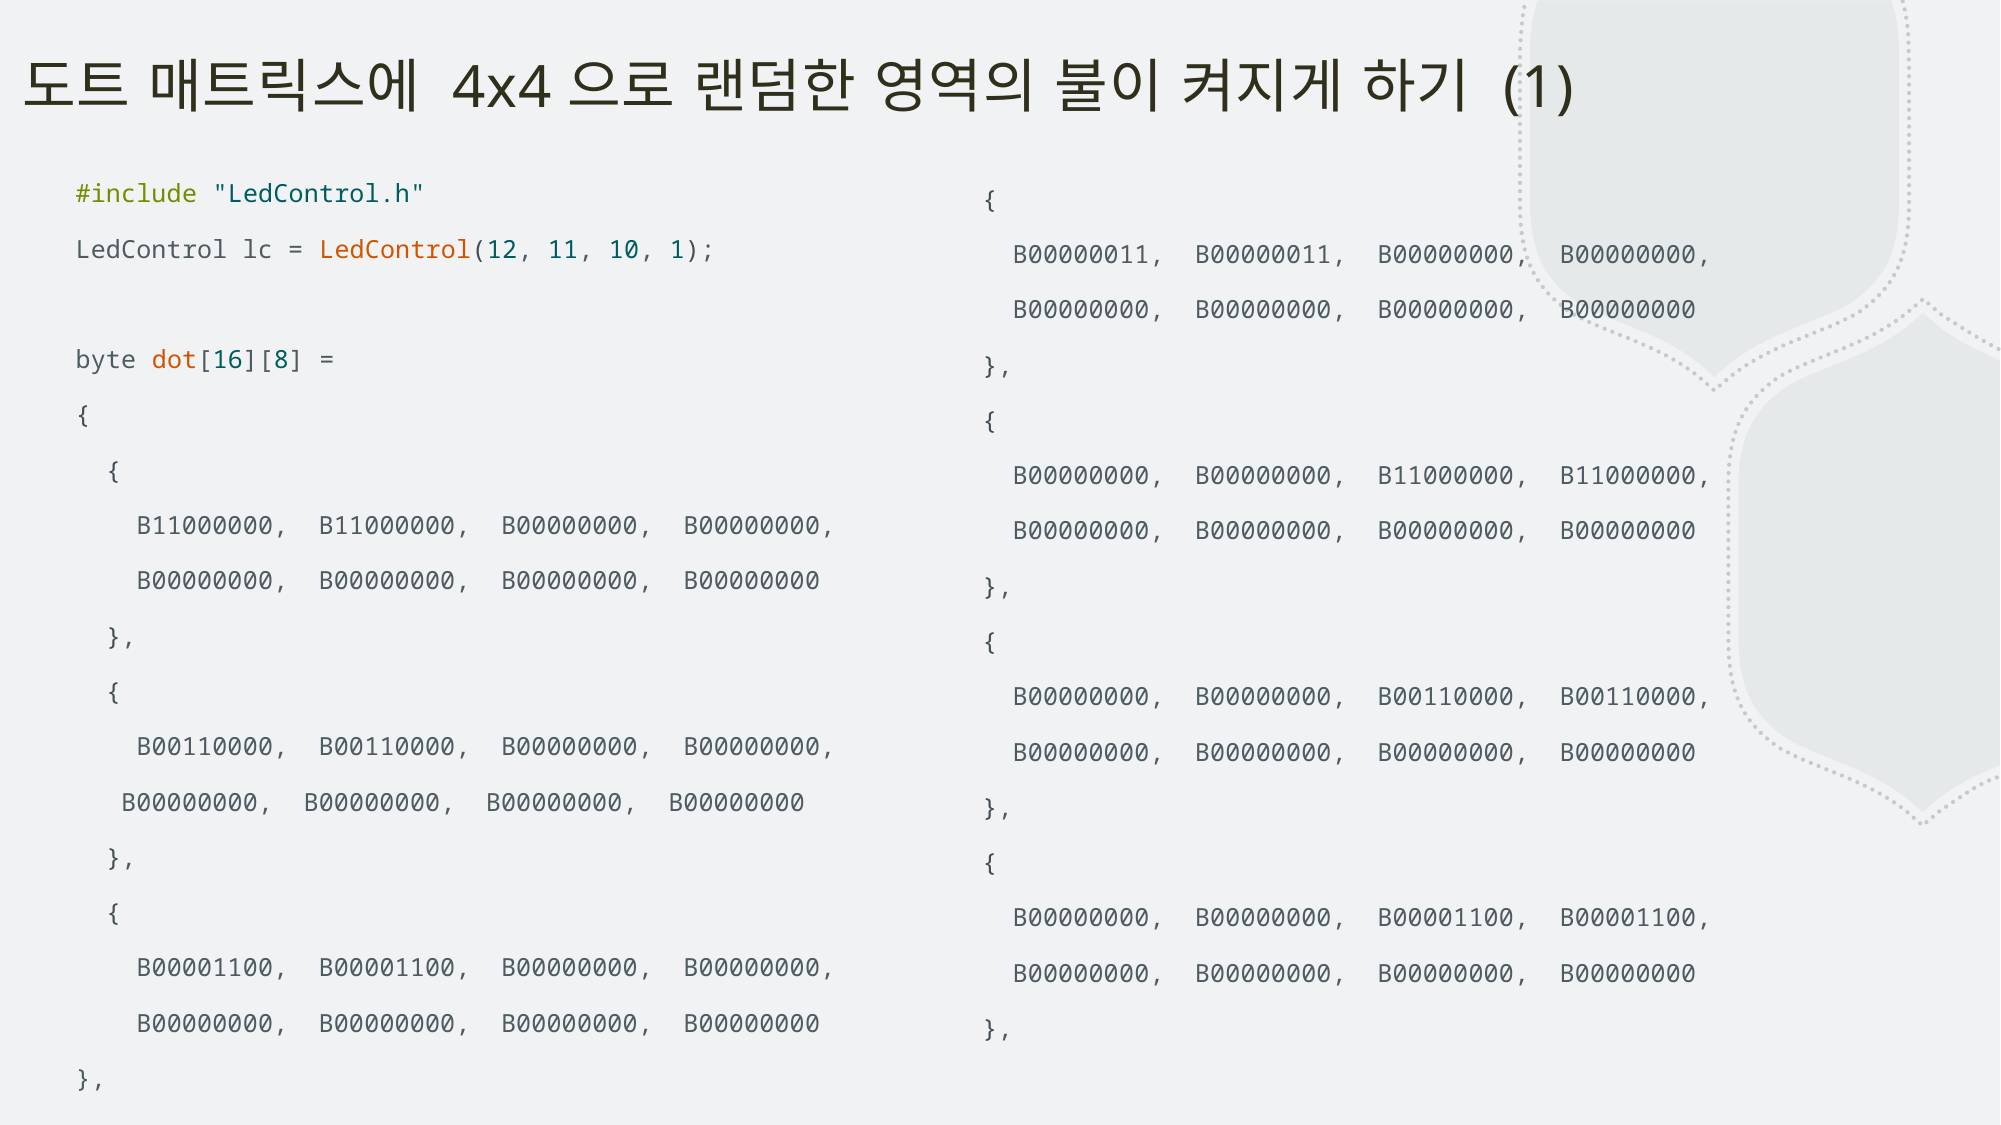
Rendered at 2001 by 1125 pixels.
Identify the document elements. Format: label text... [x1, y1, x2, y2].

text_box { B00000011, B00000011, B00000000, B00000000, B00000000, B00000000, B00000000, B00000000 }, { B00000000, B00000000, B11000000, B11000000, B00000000, B00000000, B00000000, B00000000 }, { B00000000, B00000000, B00110000, B00110000, B00000000, B00000000, B00000000, B00000000 }, { B00000000, B00000000, B00001100, B00001100, B00000000, B00000000, B00000000, B00000000 }, [933, 163, 2000, 378]
text_box 도트 매트릭스에 4x4으로 랜덤한 영역의 불이 켜지게 하기 (1) [4, 3, 1750, 159]
list #include "LedControl.h" LedControl lc = LedControl(12, 11, 10, 1); byte dot[16][8] = { { B11000000, B11000000, B00000000, B00000000, B00000000, B00000000, B00000000, B00000000 }, { B00110000, B00110000, B00000000, B00000000, B00000000, B00000000, B00000000, B00000000 }, { B00001100, B00001100, B00000000, B00000000, B00000000, B00000000, B00000000, B00000000 }, [57, 159, 1353, 372]
